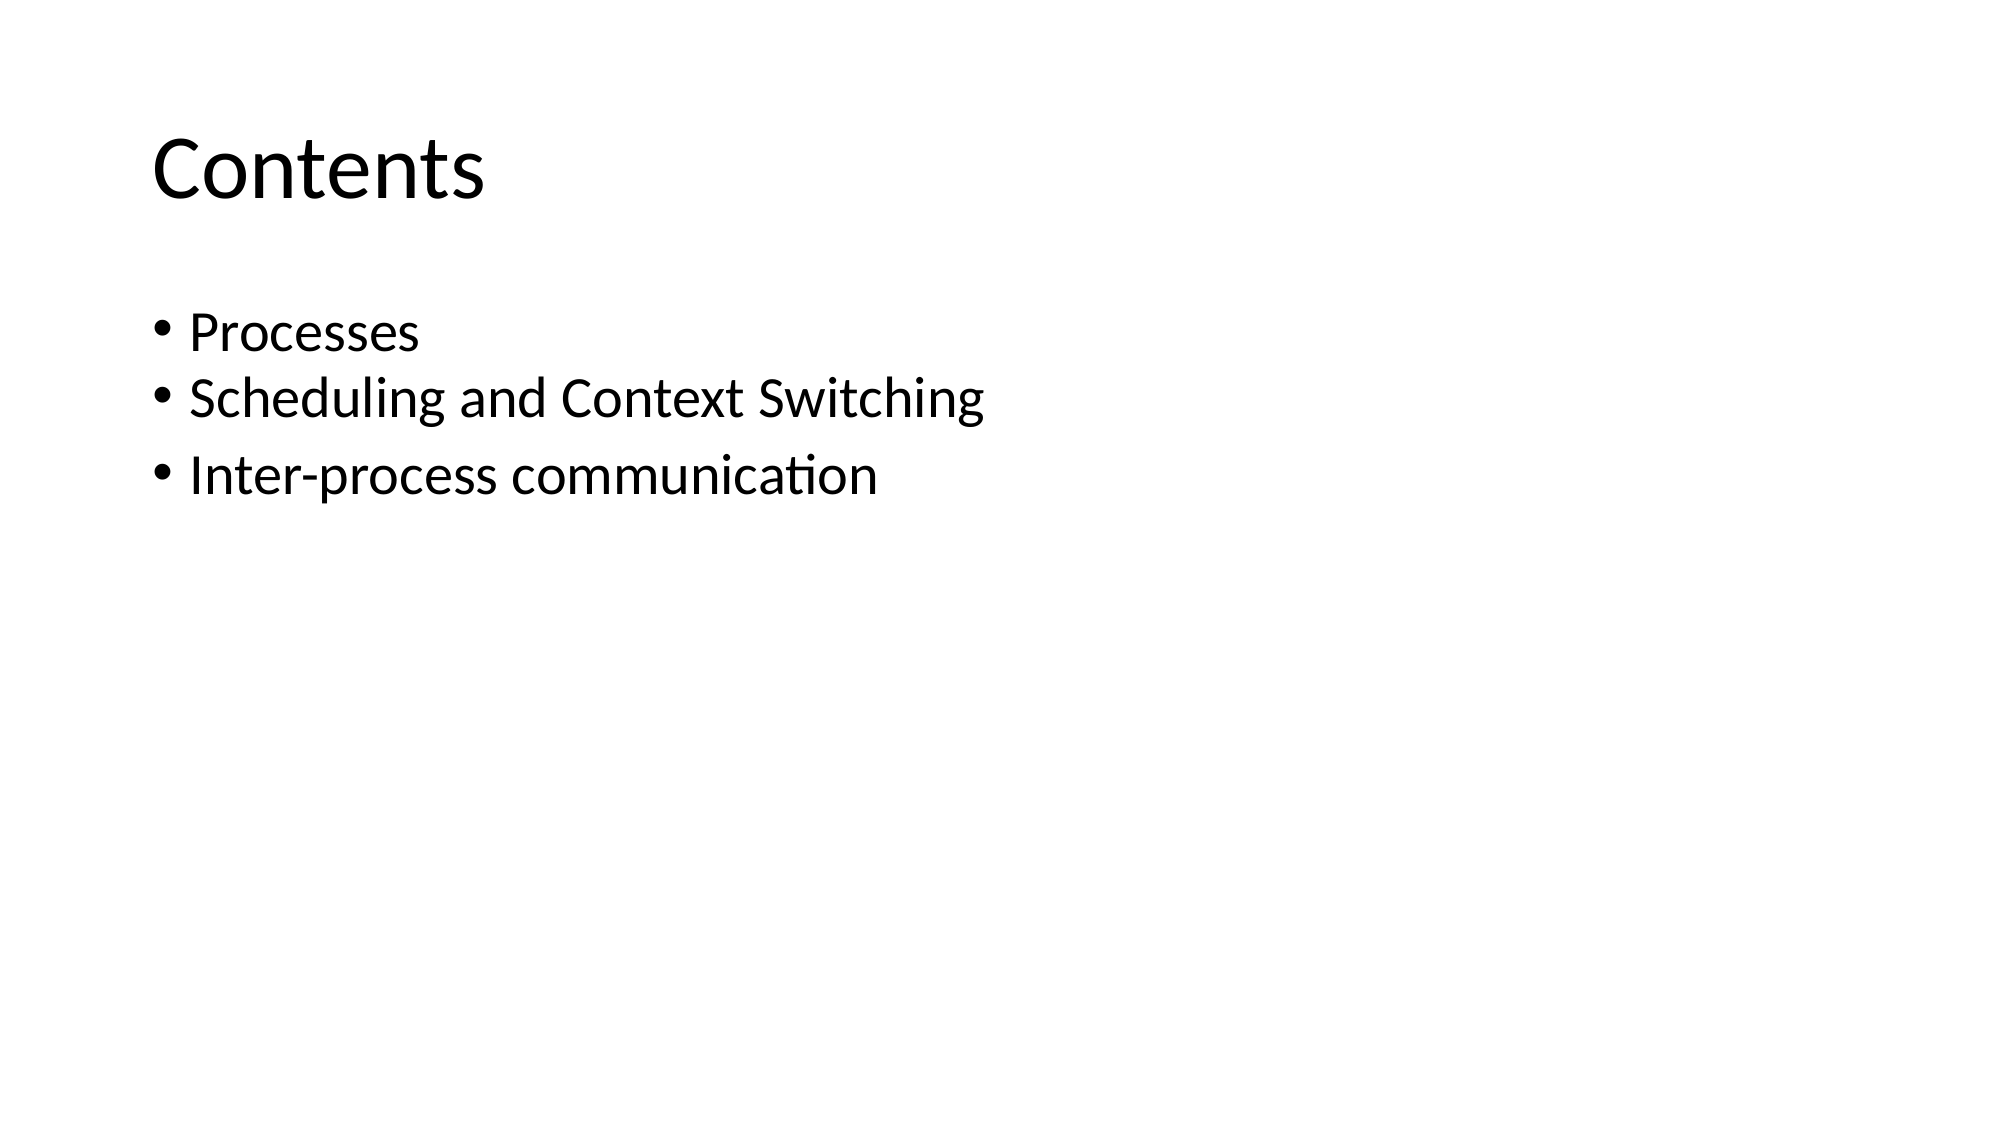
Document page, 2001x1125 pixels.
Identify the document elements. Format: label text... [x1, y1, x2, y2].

title Contents [137, 59, 1863, 278]
list Processes Scheduling and Context Switching Inter-process communication [137, 299, 1863, 1014]
